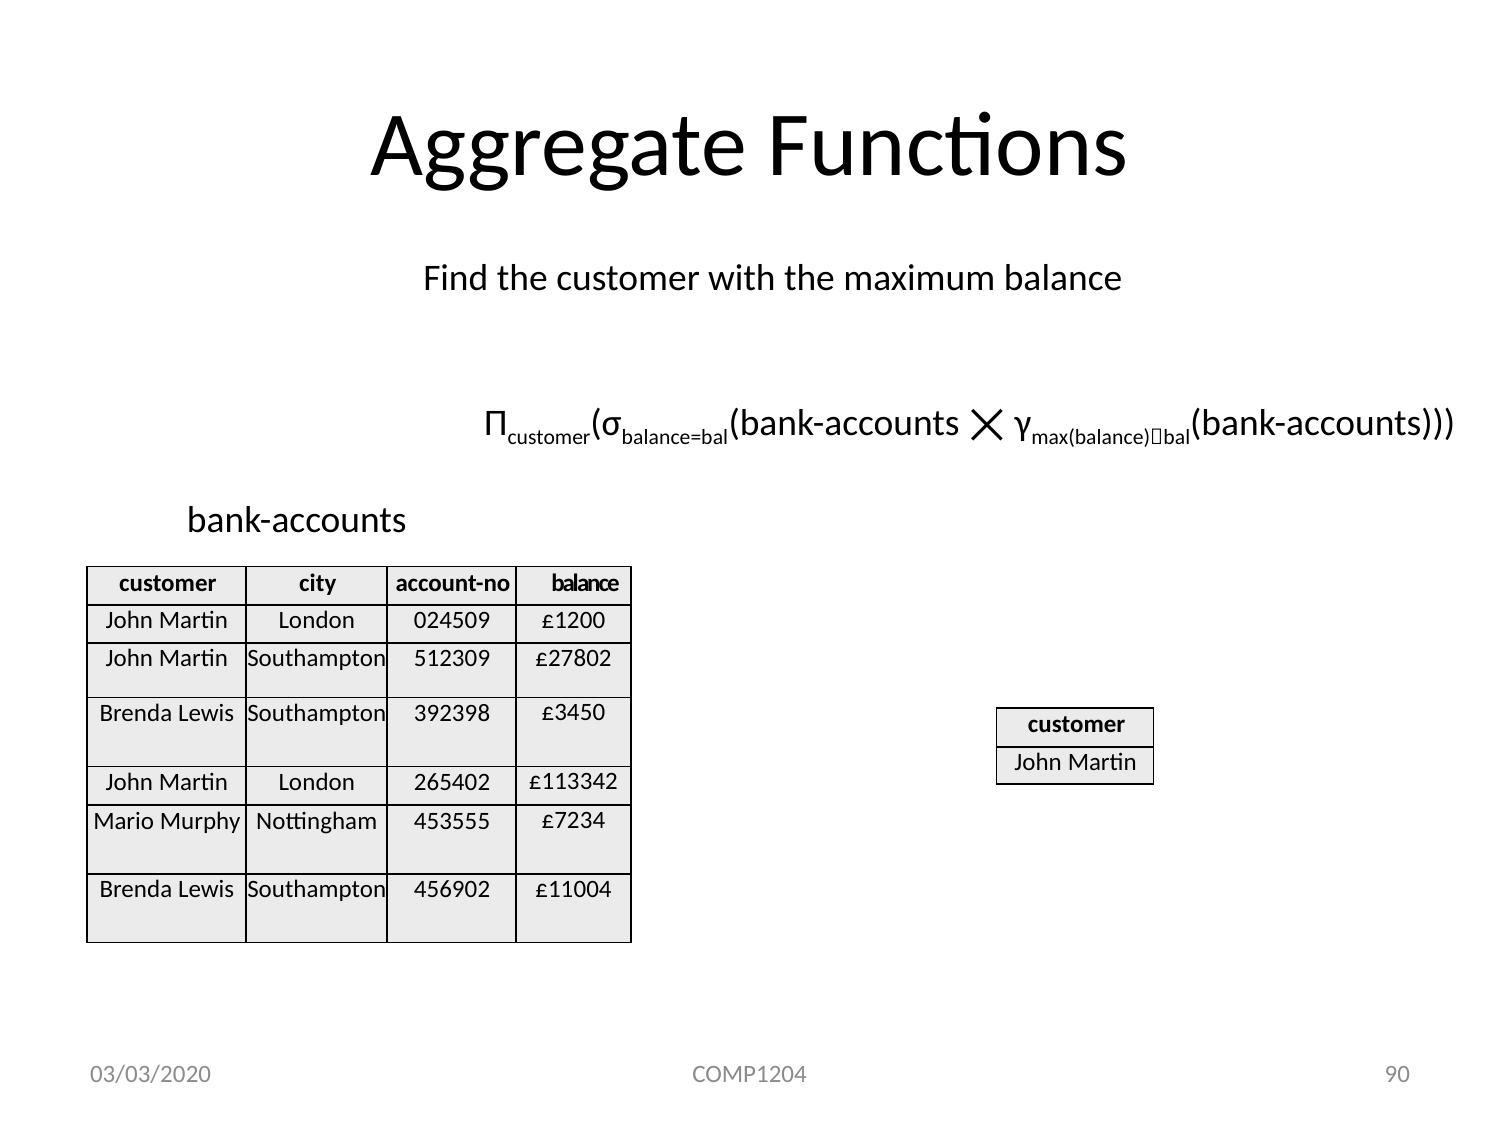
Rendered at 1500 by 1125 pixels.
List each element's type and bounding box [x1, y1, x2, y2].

table_cell [517, 875, 630, 942]
table_cell [517, 644, 630, 697]
table_cell [517, 698, 630, 766]
table_header [997, 709, 1153, 746]
table_cell [388, 806, 515, 873]
table_cell [388, 644, 515, 697]
table_header [247, 567, 386, 604]
table_cell [88, 606, 245, 642]
table_cell [88, 644, 245, 697]
table_cell [88, 875, 245, 942]
table_cell [247, 698, 386, 766]
table_cell [88, 698, 245, 766]
table_header [517, 567, 630, 604]
table_header [88, 567, 245, 604]
slide_number [1074, 1042, 1425, 1103]
table_cell [88, 806, 245, 873]
table_cell [247, 875, 386, 942]
table_cell [247, 806, 386, 873]
text_box [469, 380, 1471, 457]
title [75, 45, 1425, 233]
table_cell [997, 748, 1153, 783]
table_cell [247, 644, 386, 697]
slide_number [75, 1042, 425, 1103]
table_cell [247, 767, 386, 804]
table_cell [388, 767, 515, 804]
table_header [388, 567, 515, 604]
text_box [172, 487, 588, 548]
table_cell [247, 606, 386, 642]
text_box [408, 245, 1138, 306]
table_cell [88, 767, 245, 804]
table_cell [388, 606, 515, 642]
footer [512, 1042, 988, 1103]
table_cell [517, 806, 630, 873]
table_cell [517, 767, 630, 804]
table_cell [517, 606, 630, 642]
table_cell [388, 875, 515, 942]
table_cell [388, 698, 515, 766]
